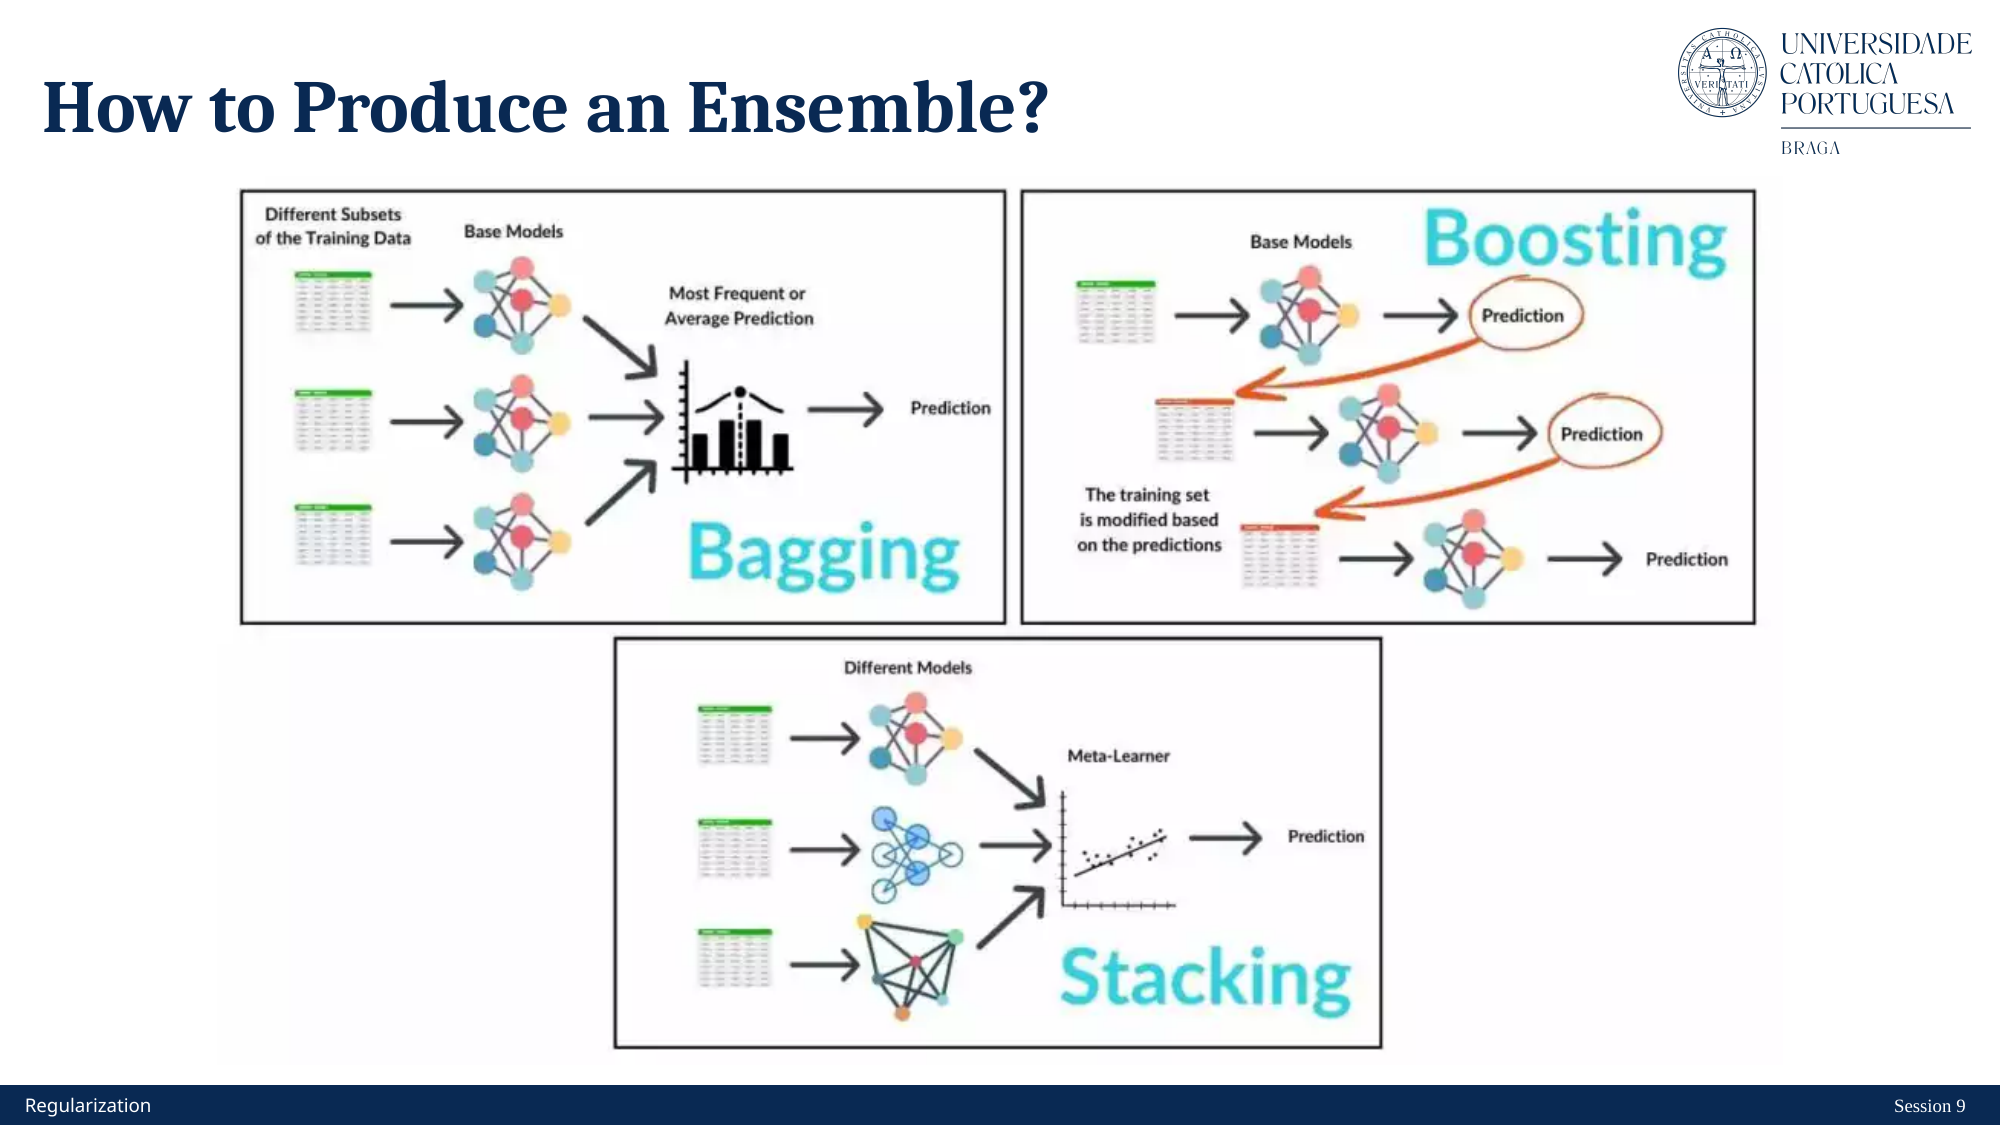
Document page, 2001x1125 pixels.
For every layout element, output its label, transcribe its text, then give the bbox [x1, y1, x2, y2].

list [216, 176, 1784, 1065]
text_box [0, 1085, 2000, 1125]
title How to Produce an Ensemble? [27, 0, 1753, 218]
text_box Regularization [9, 1086, 865, 1125]
picture [1672, 18, 1982, 163]
text_box Session 9 [865, 1086, 1981, 1125]
